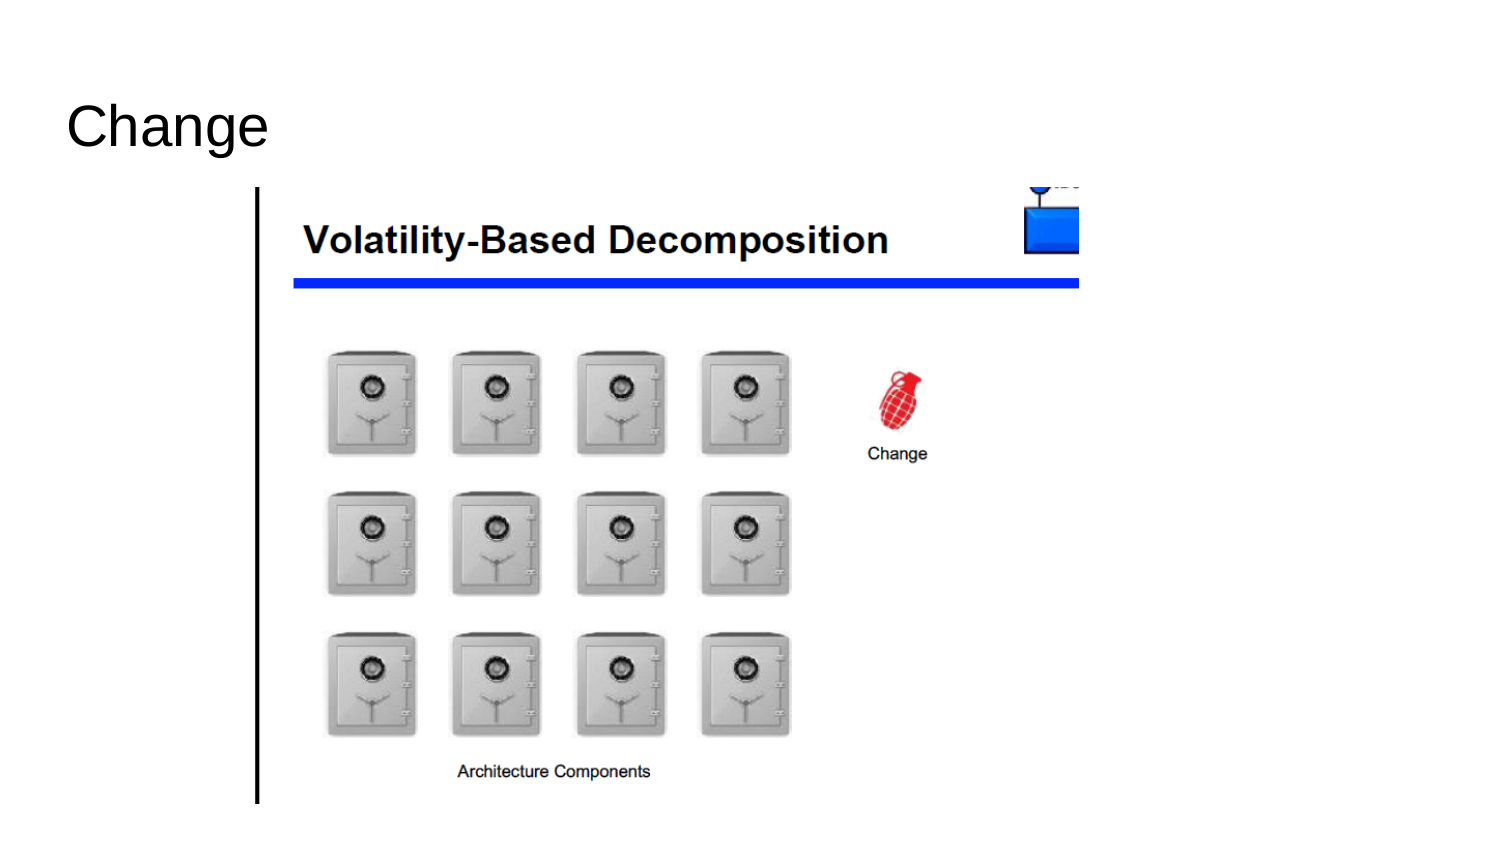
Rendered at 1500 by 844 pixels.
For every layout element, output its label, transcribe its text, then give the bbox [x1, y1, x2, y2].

title Change [51, 72, 1449, 167]
picture [249, 187, 1079, 805]
